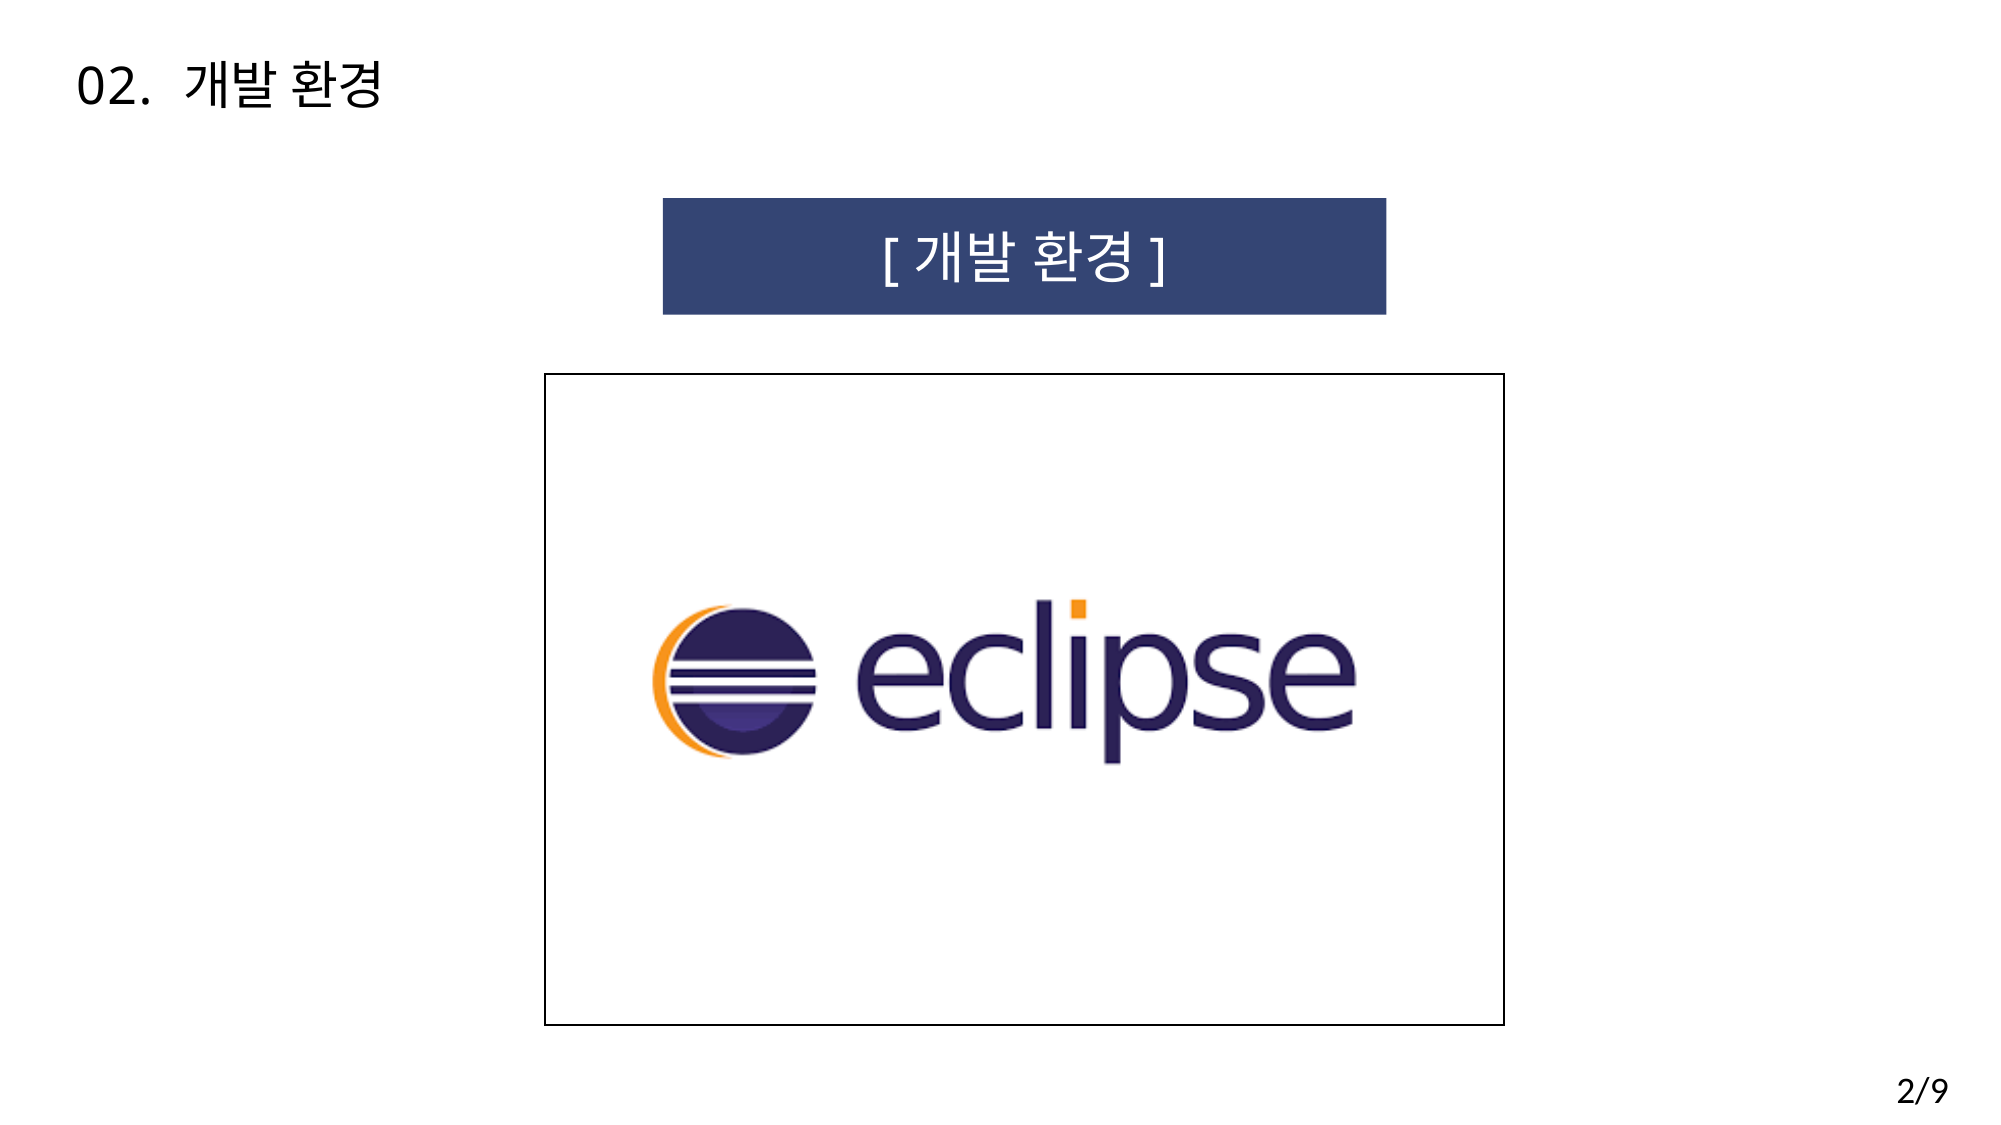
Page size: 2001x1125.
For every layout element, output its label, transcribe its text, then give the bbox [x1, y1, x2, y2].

text_box 2/9 [1881, 1058, 1964, 1119]
title 02. 개발 환경 [74, 0, 440, 182]
text_box [개발 환경] [662, 197, 1387, 316]
text_box [544, 373, 1505, 1026]
picture [645, 537, 1365, 827]
